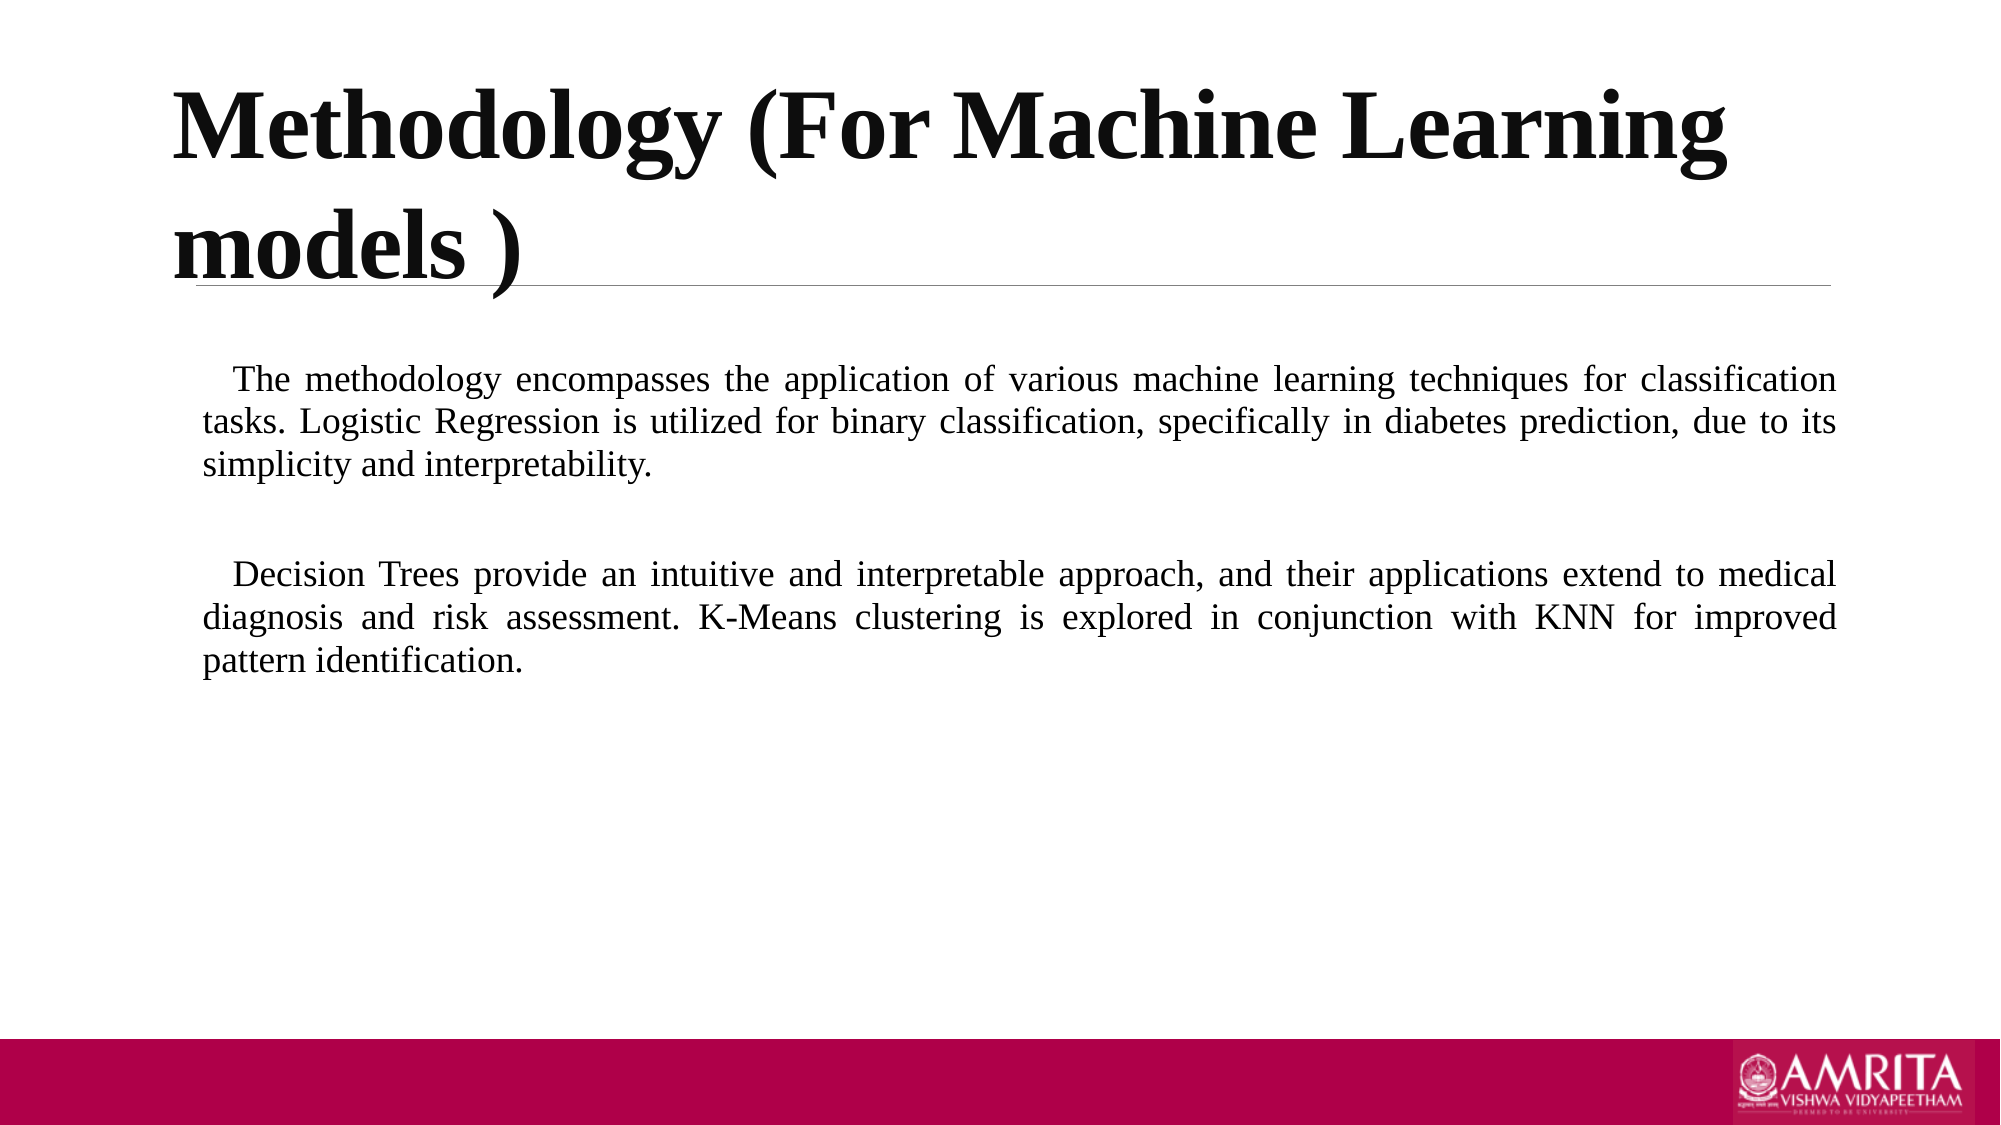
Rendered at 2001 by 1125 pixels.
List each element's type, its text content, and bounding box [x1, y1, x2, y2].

text_box Methodology (For Machine Learning models ) [157, 51, 1854, 306]
text_box The methodology encompasses the application of various machine learning techniques for classification tasks. Logistic Regression is utilized for binary classification, specifically in diabetes prediction, due to its simplicity and interpretability. Decision Trees provide an intuitive and interpretable approach, and their applications extend to medical diagnosis and risk assessment. K-Means clustering is explored in conjunction with KNN for improved pattern identification. [187, 349, 1854, 689]
picture [1732, 1039, 1975, 1125]
